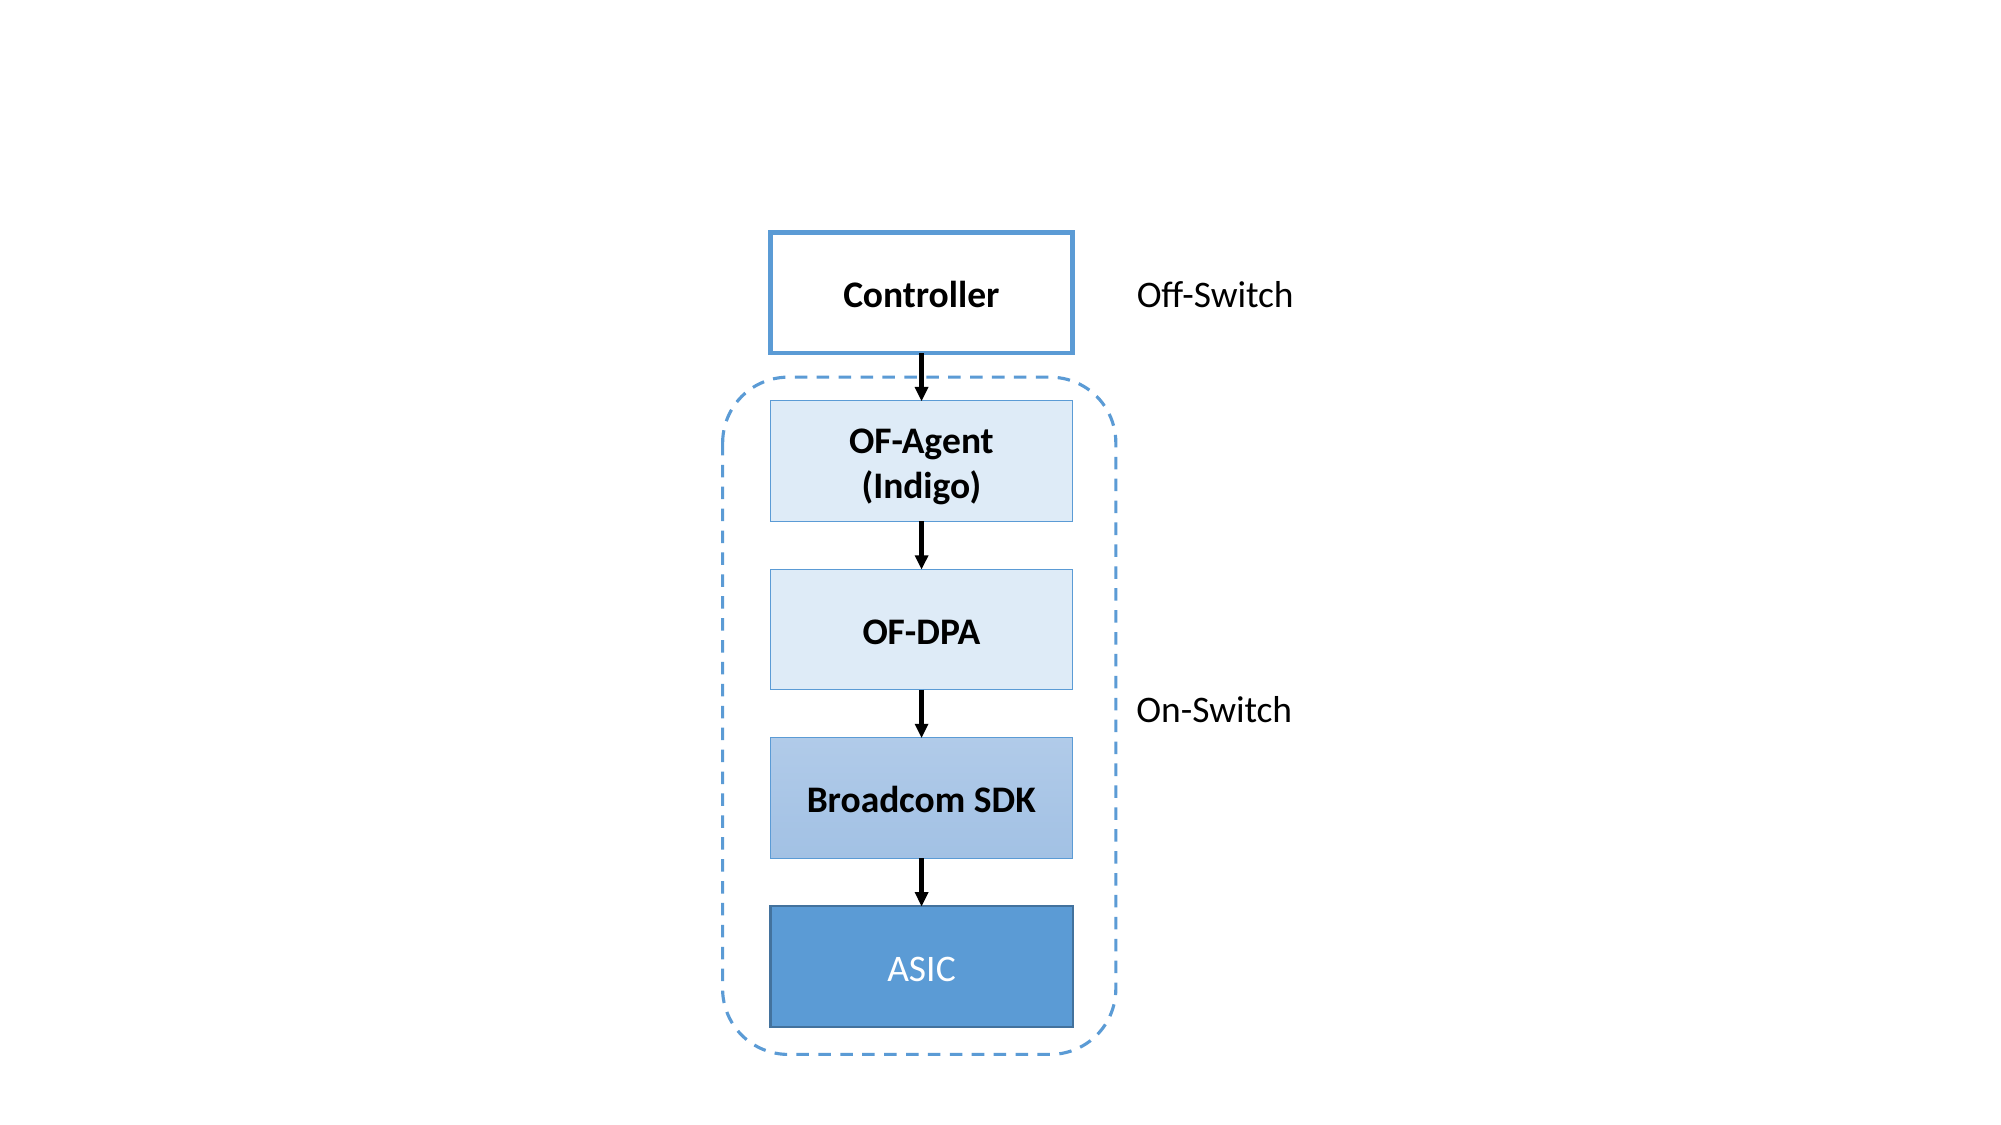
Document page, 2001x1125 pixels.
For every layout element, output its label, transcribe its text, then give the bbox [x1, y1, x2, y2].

text_box Controller [769, 231, 1074, 354]
text_box Off-Switch [1122, 262, 1309, 323]
text_box [721, 376, 1117, 1056]
text_box On-Switch [1121, 677, 1308, 737]
